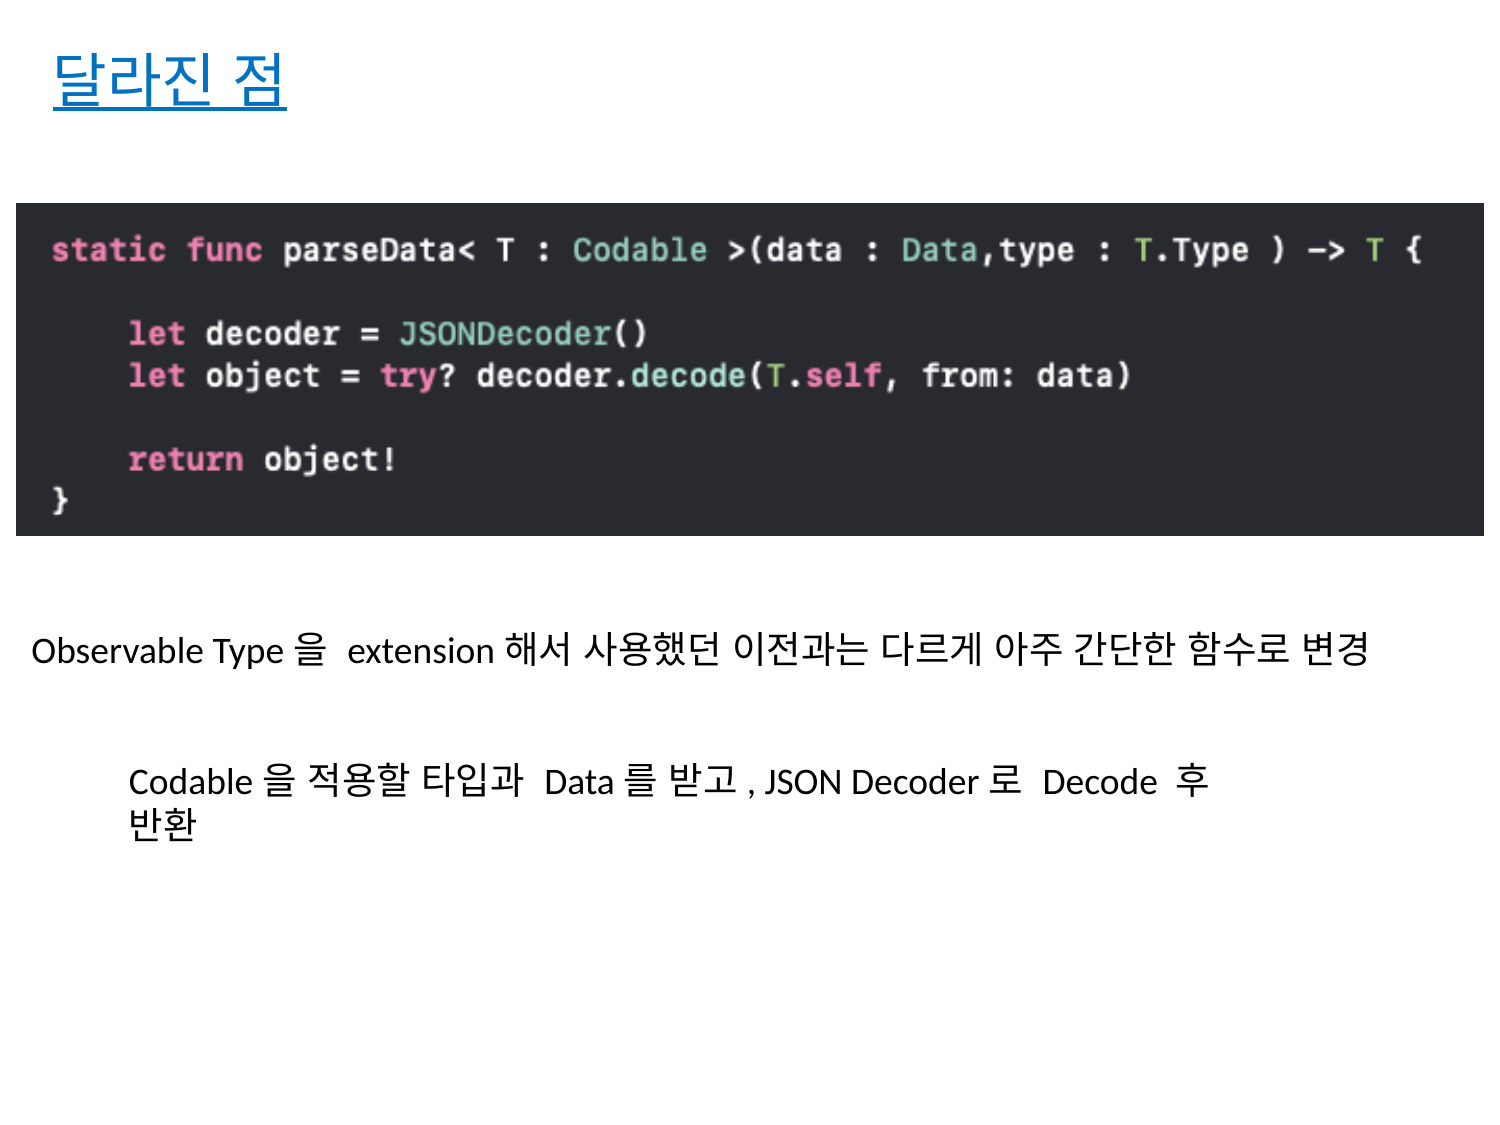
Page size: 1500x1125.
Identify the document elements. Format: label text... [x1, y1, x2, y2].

text_box Observable Type을 extension해서 사용했던 이전과는 다르게 아주 간단한 함수로 변경 [16, 618, 1500, 678]
text_box 달라진 점 [41, 25, 750, 121]
text_box Codable을 적용할 타입과 Data를 받고, JSON Decoder로 Decode 후 반환 [114, 749, 1282, 855]
picture [16, 203, 1484, 536]
